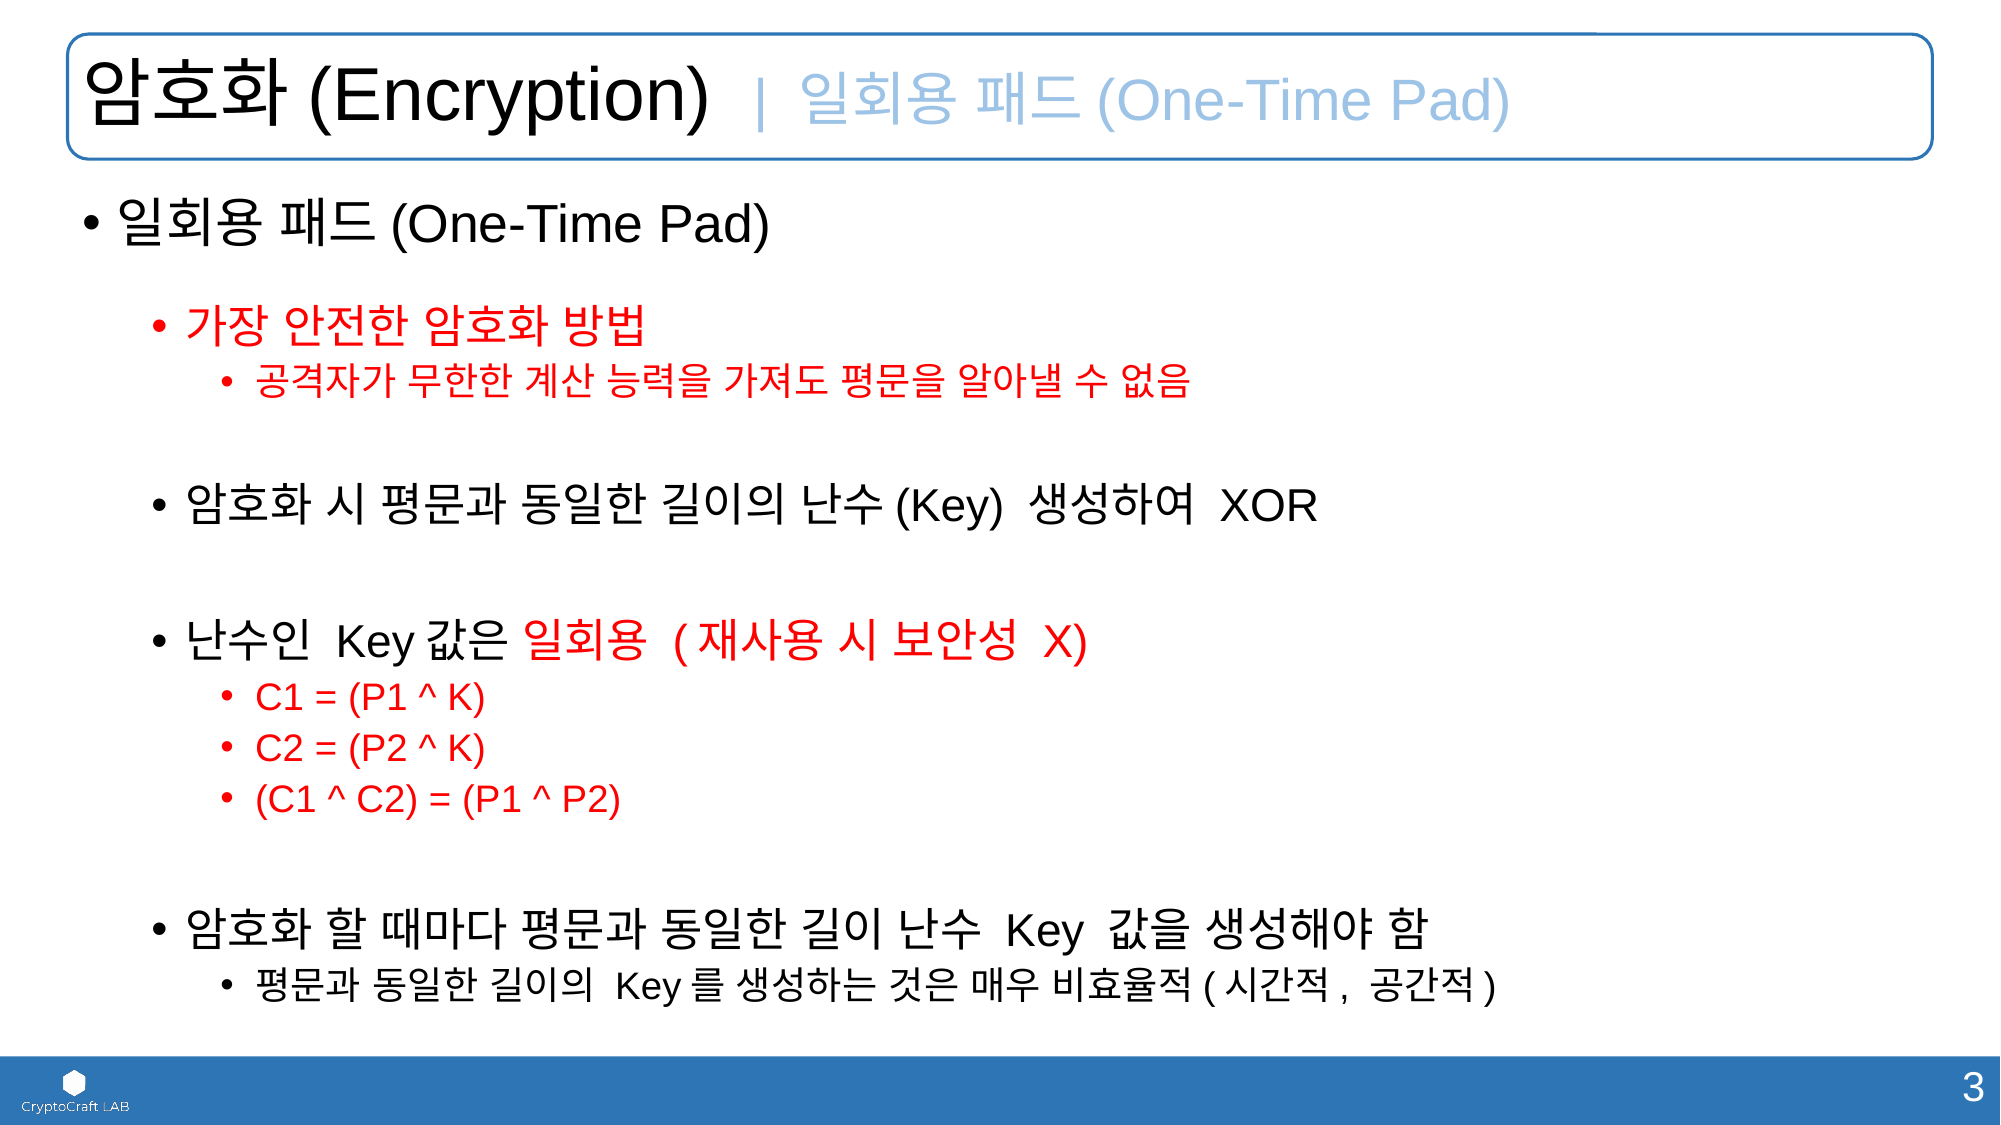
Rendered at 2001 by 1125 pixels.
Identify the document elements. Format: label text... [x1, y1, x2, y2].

list 일회용 패드(One-Time Pad) 가장 안전한 암호화 방법 공격자가 무한한 계산 능력을 가져도 평문을 알아낼 수 없음 암호화 시 평문과 동일한 길이의 난수(Key) 생성하여 XOR 난수인 Key값은 일회용 (재사용 시 보안성 X) C1 = (P1 ^ K) C2 = (P2 ^ K) (C1 ^ C2) = (P1 ^ P2) 암호화 할 때마다 평문과 동일한 길이 난수 Key 값을 생성해야 함 평문과 동일한 길이의 Key를 생성하는 것은 매우 비효율적(시간적, 공간적) [67, 189, 1933, 1019]
picture [13, 1061, 138, 1123]
title 암호화(Encryption) | 일회용 패드(One-Time Pad) [67, 34, 1933, 160]
